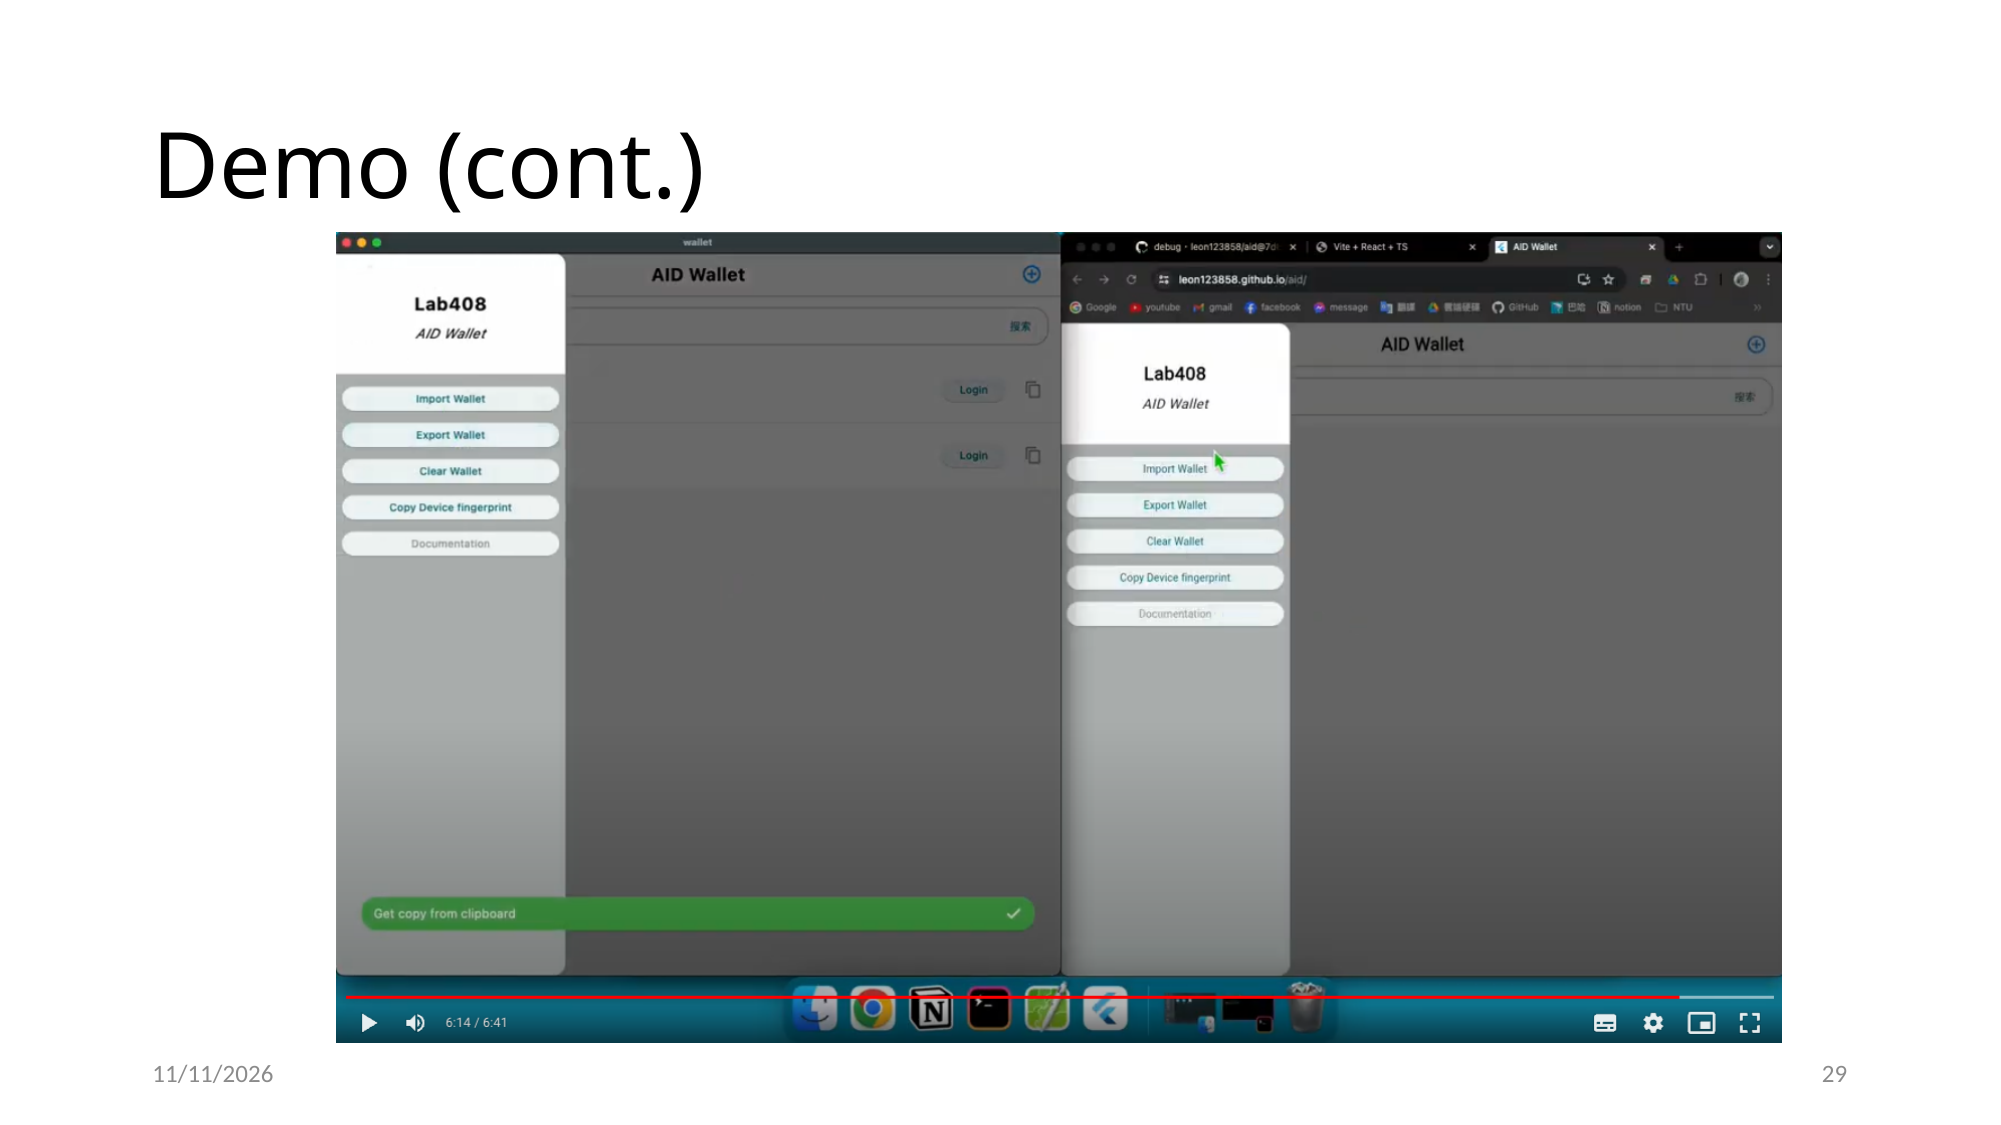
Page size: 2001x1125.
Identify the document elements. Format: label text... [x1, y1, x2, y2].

picture [336, 232, 1782, 1043]
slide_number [137, 1042, 588, 1103]
title Demo (cont.) [137, 59, 1863, 278]
slide_number 29 [1412, 1042, 1863, 1103]
